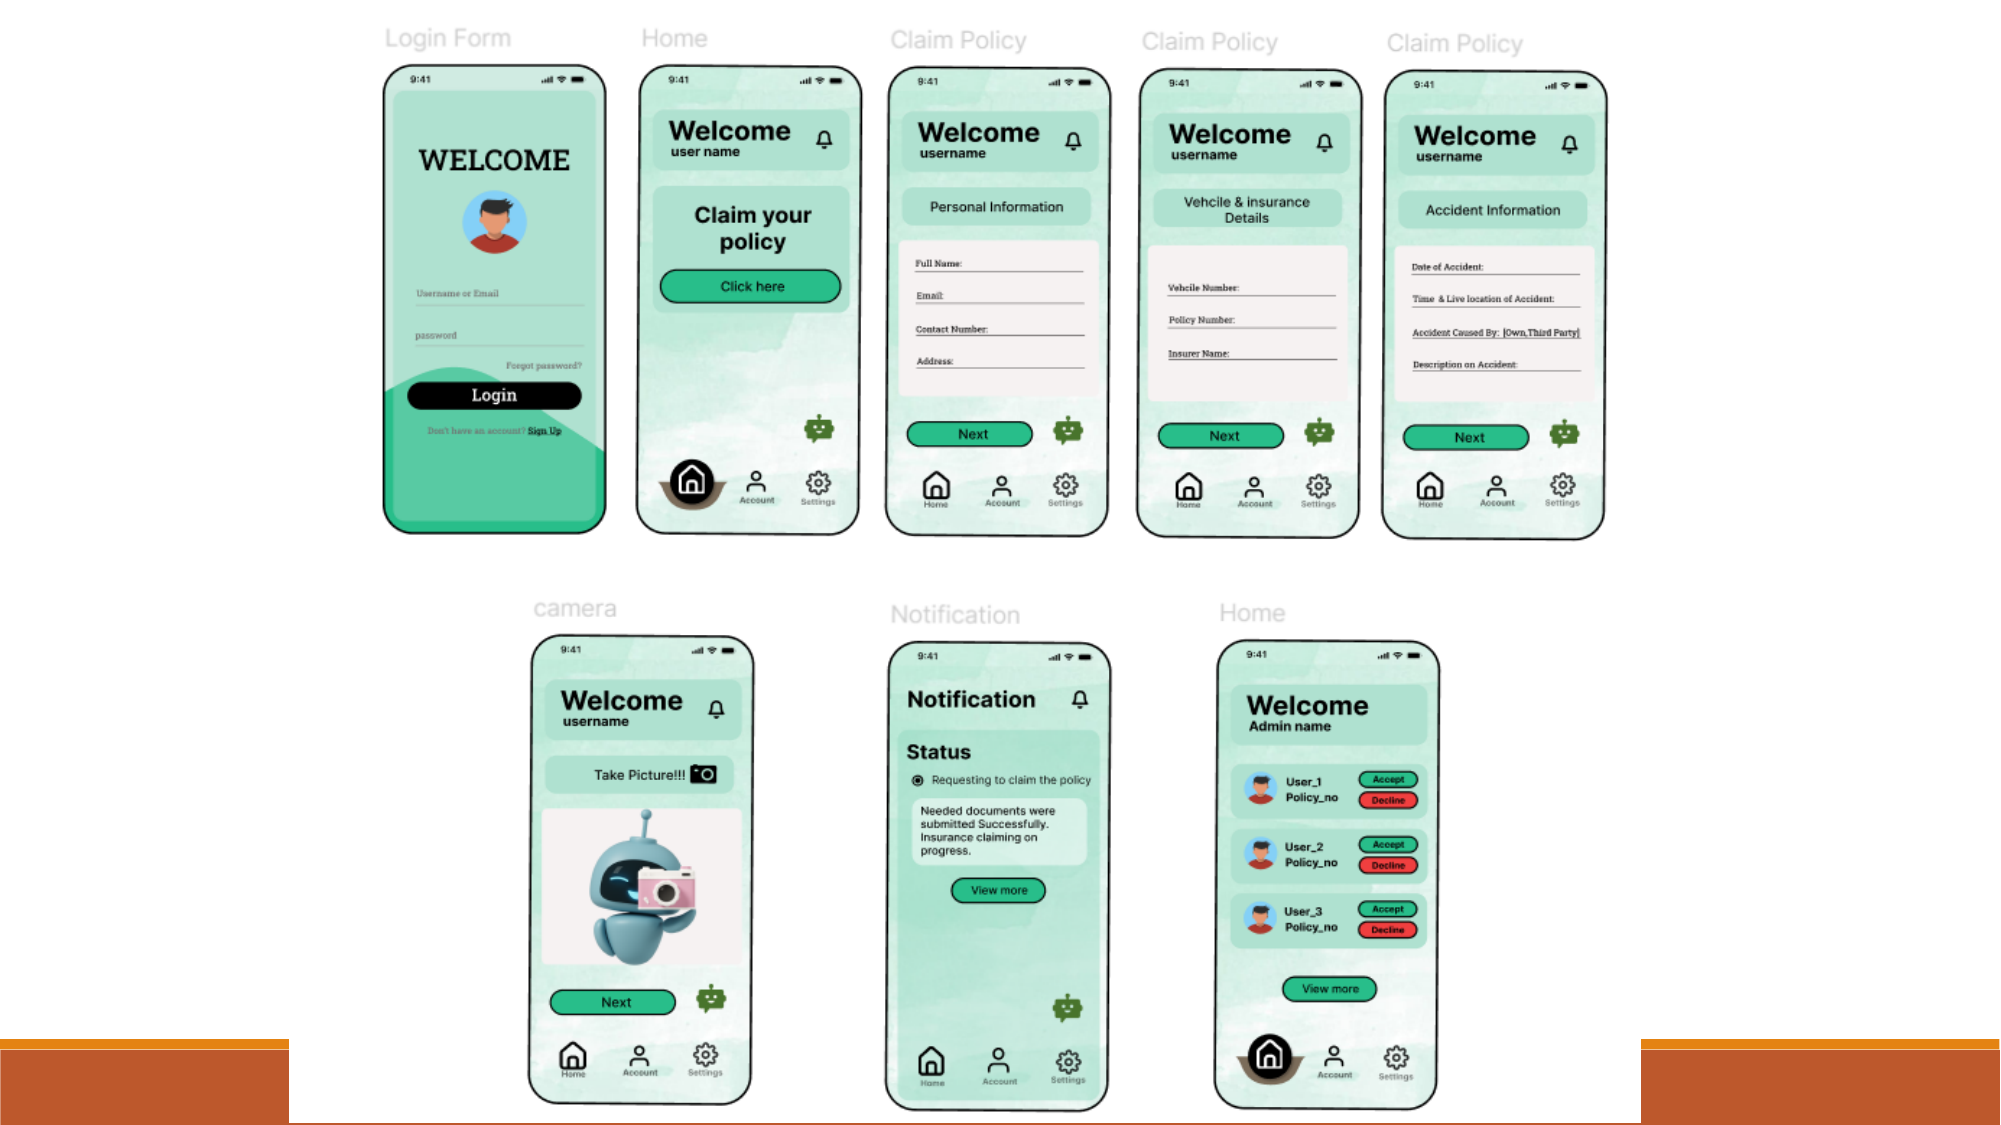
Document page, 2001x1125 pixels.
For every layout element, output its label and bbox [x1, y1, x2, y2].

picture [288, 0, 1641, 1124]
